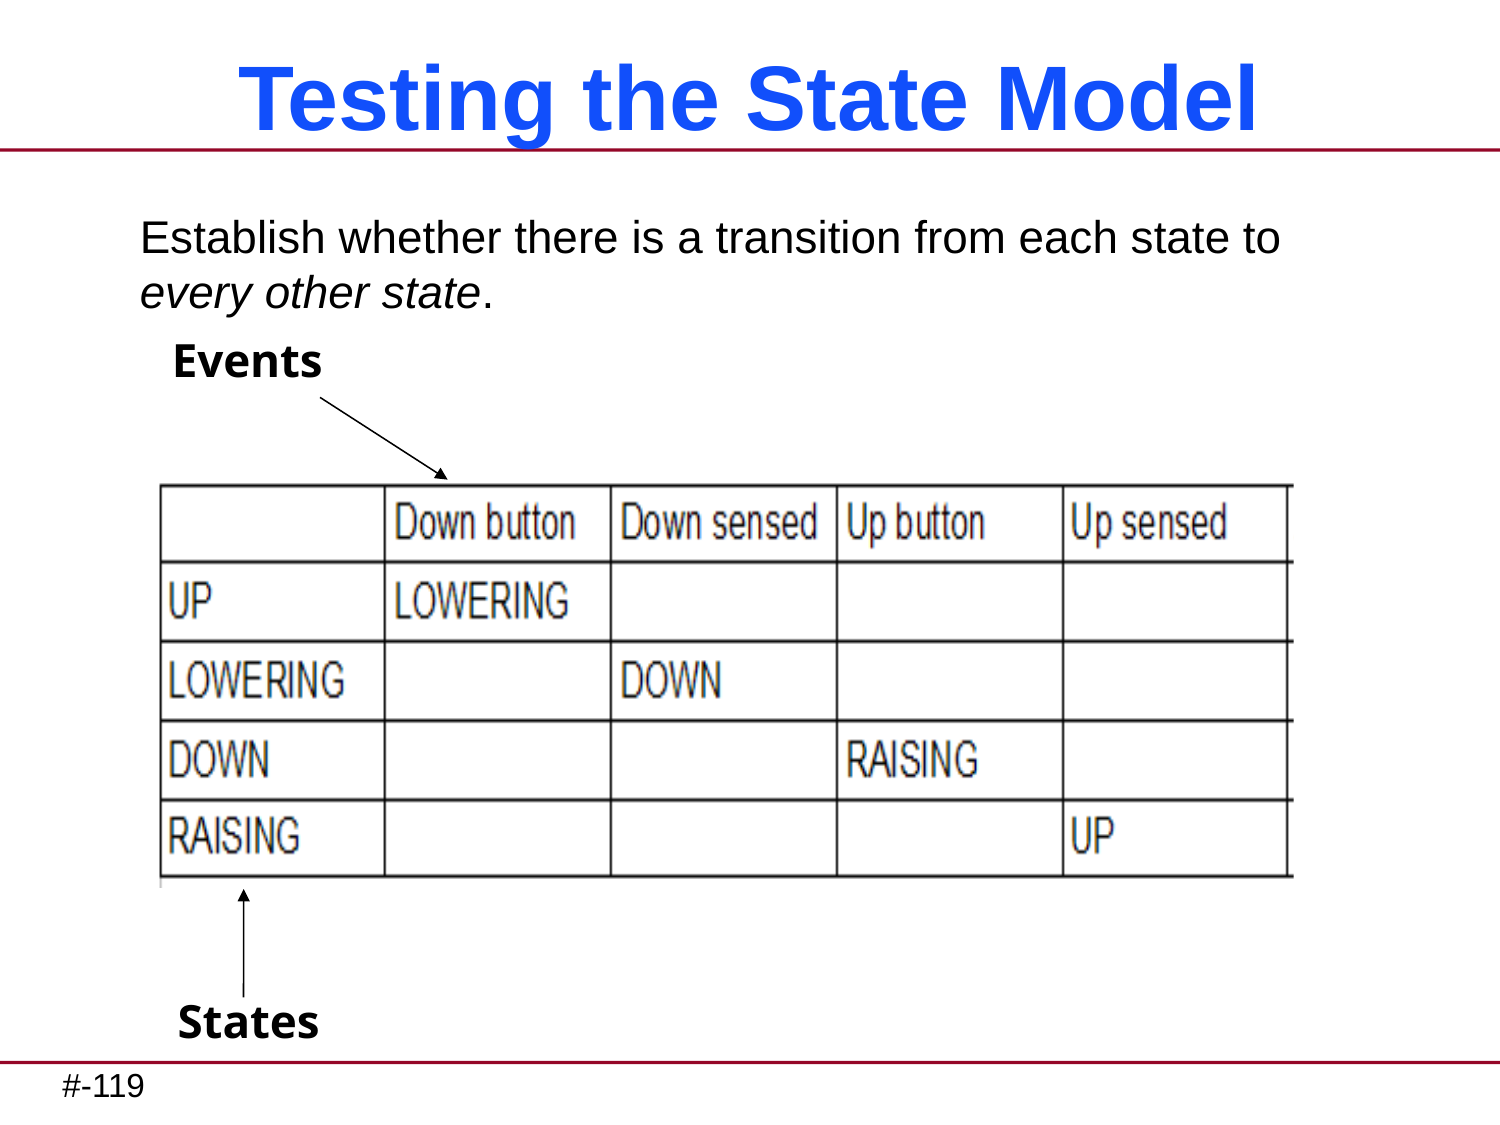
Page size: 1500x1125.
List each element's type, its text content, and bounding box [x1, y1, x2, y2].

text_box [319, 397, 445, 475]
title Testing the State Model [24, 36, 1476, 151]
text_box Events [158, 343, 346, 415]
picture [149, 476, 1294, 888]
text_box [237, 896, 250, 998]
list Establish whether there is a transition from each state to every other state. [124, 199, 1451, 1039]
text_box States [164, 1004, 352, 1075]
